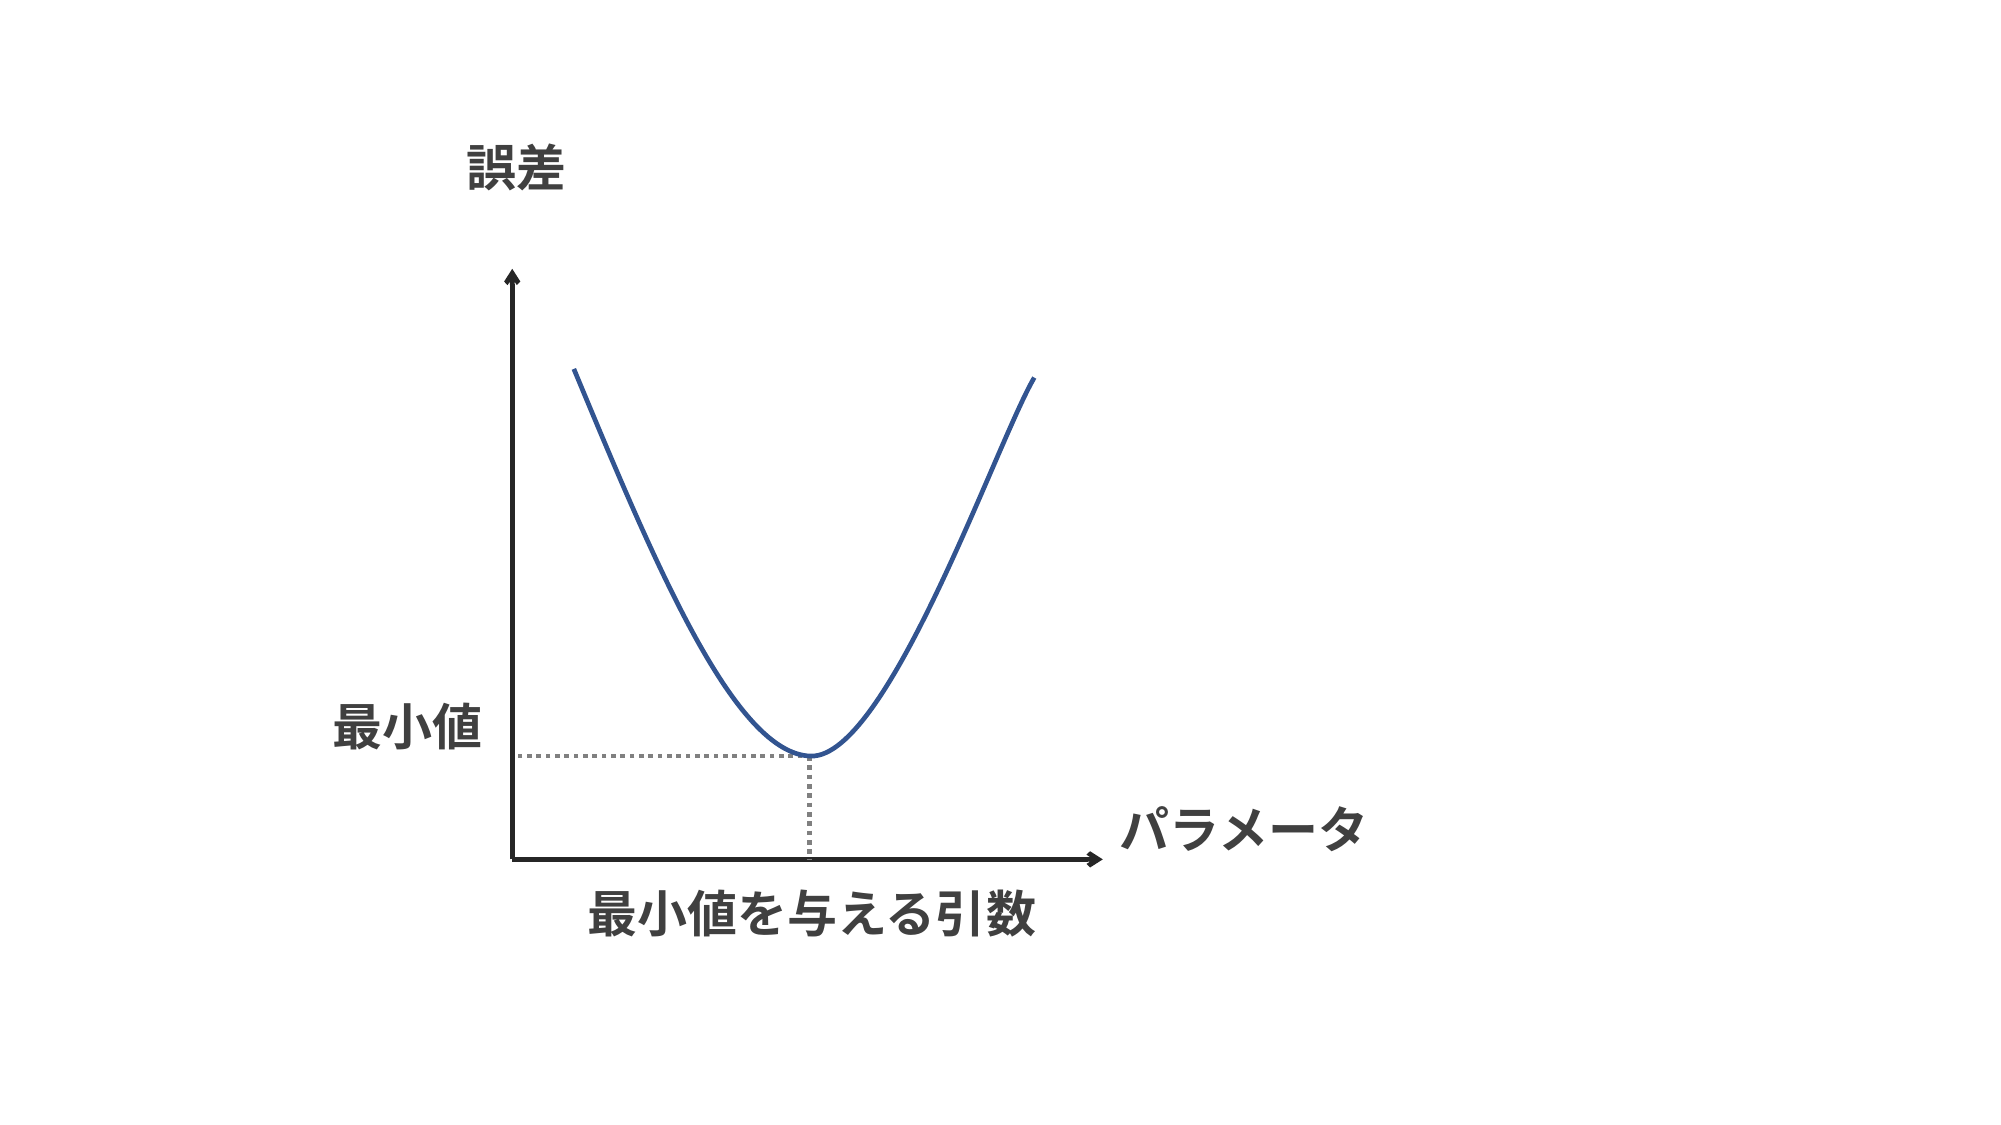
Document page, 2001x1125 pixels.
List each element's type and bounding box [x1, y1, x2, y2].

text_box [572, 368, 1036, 758]
